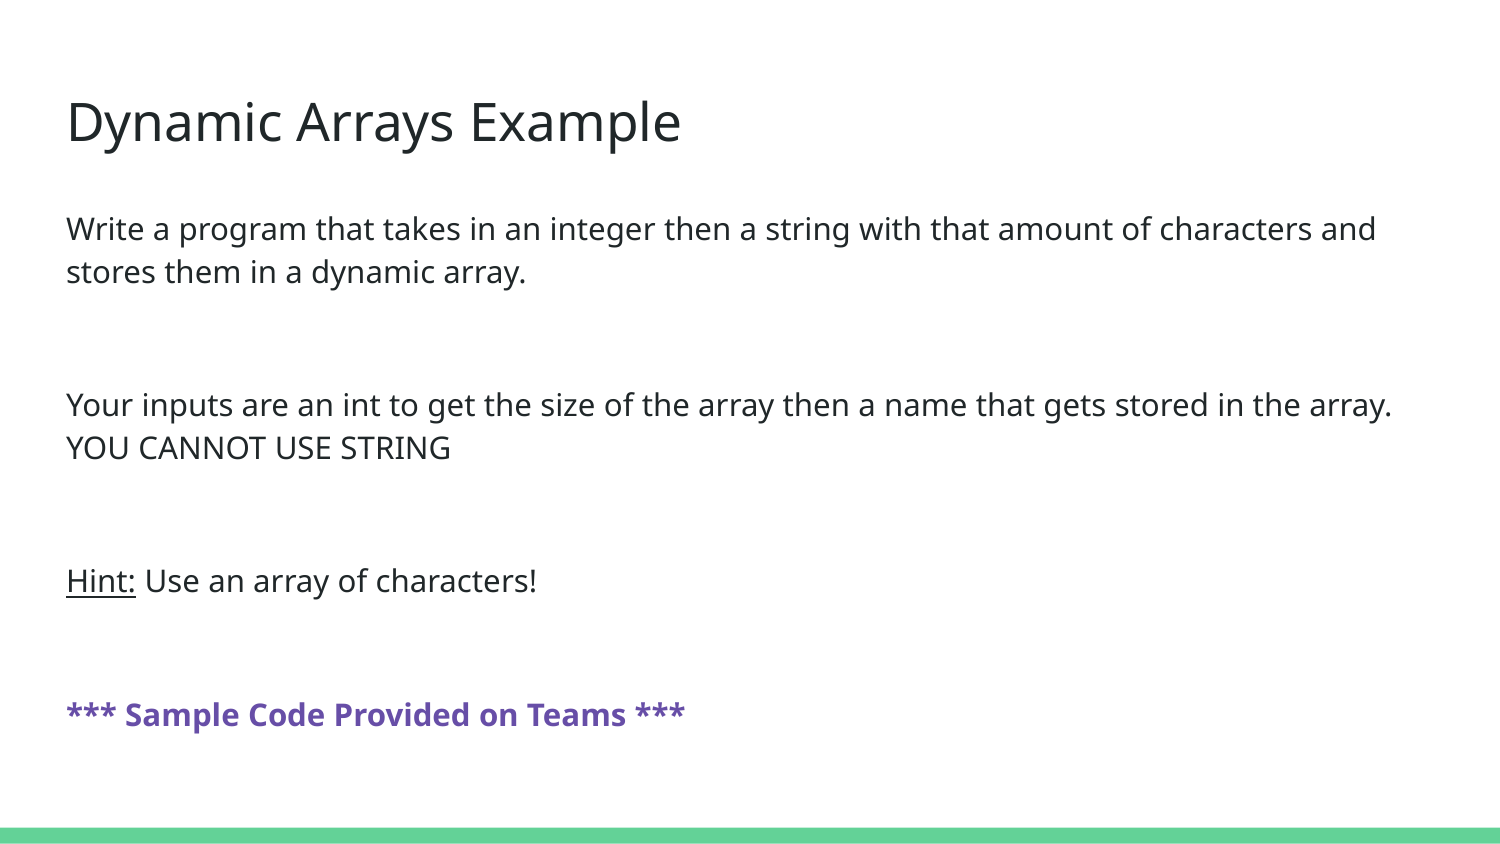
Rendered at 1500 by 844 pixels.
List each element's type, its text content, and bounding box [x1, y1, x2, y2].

title Dynamic Arrays Example [51, 72, 1449, 167]
list Write a program that takes in an integer then a string with that amount of characters and stores them in a dynamic array. Your inputs are an int to get the size of the array then a name that gets stored in the array. YOU CANNOT USE STRING​ Hint: Use an array of characters! *** Sample Code Provided on Teams *** [51, 189, 1449, 750]
